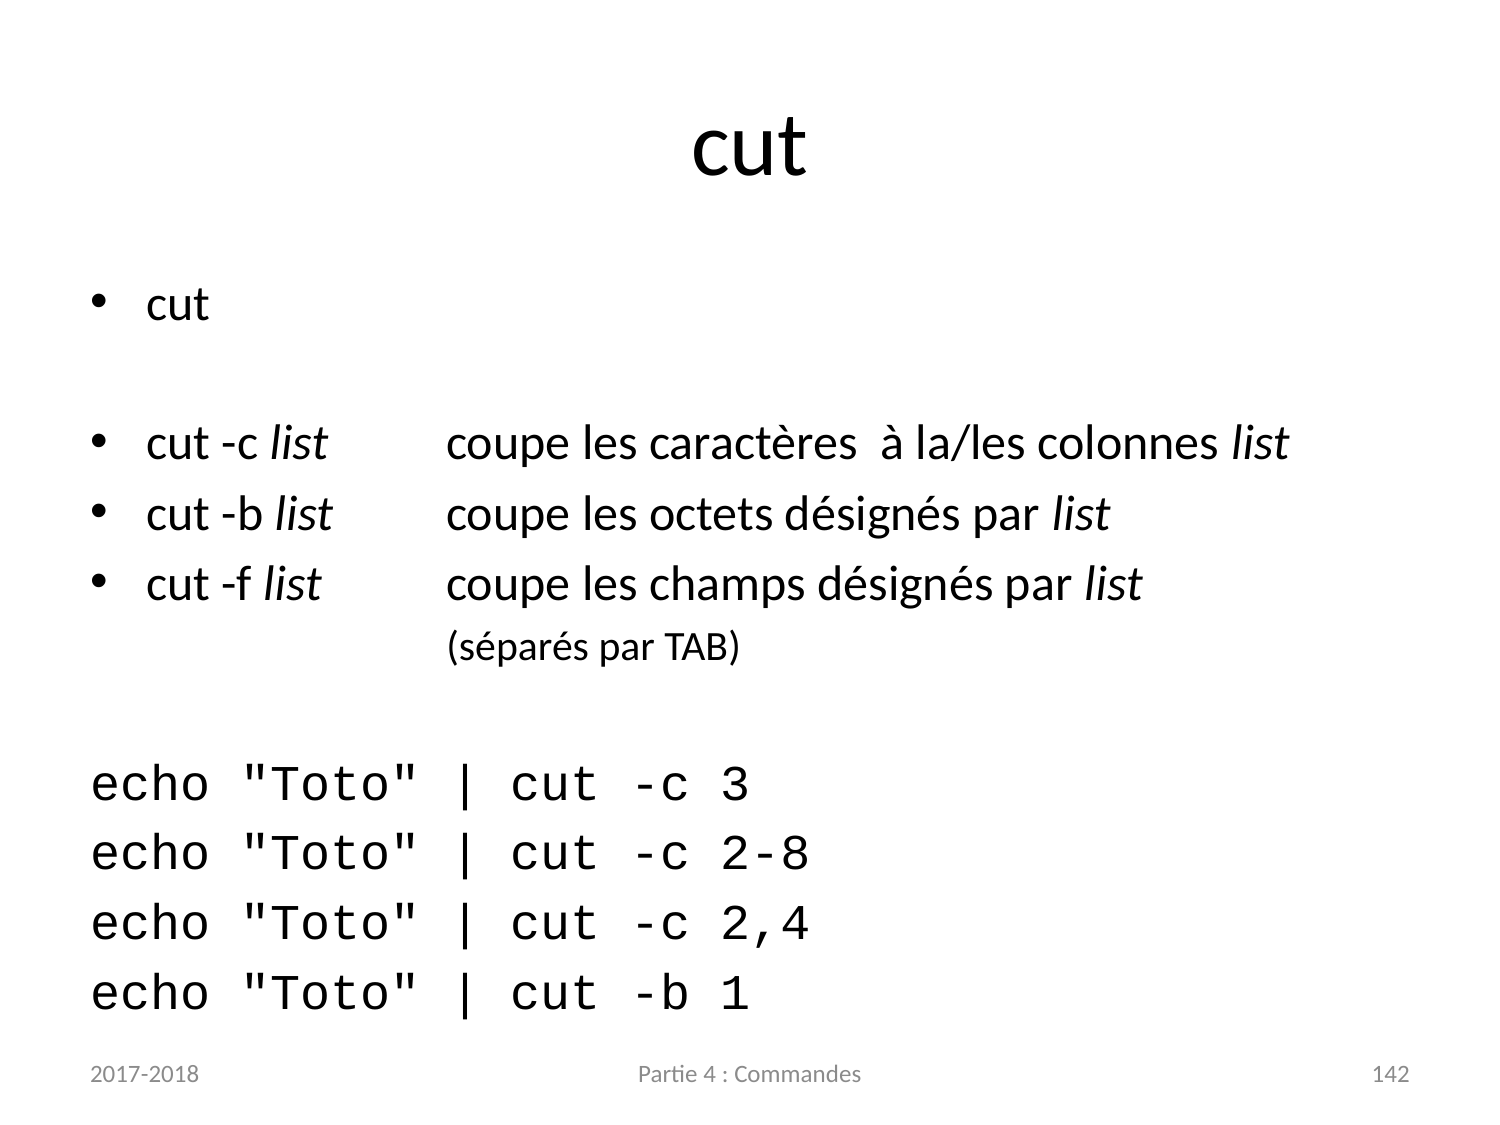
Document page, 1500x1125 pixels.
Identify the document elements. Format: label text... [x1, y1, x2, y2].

footer Partie 4 : Commandes [512, 1042, 988, 1103]
title cut [75, 45, 1425, 233]
slide_number 142 [1074, 1042, 1425, 1103]
list cut cut -c list coupe les caractères à la/les colonnes list cut -b list coupe les octets désignés par list cut -f list coupe les champs désignés par list (séparés par TAB) echo "Toto" | cut -c 3 echo "Toto" | cut -c 2-8 echo "Toto" | cut -c 2,4 echo "Toto" | cut -b 1 [75, 262, 1447, 1005]
slide_number 2017-2018 [75, 1042, 425, 1103]
